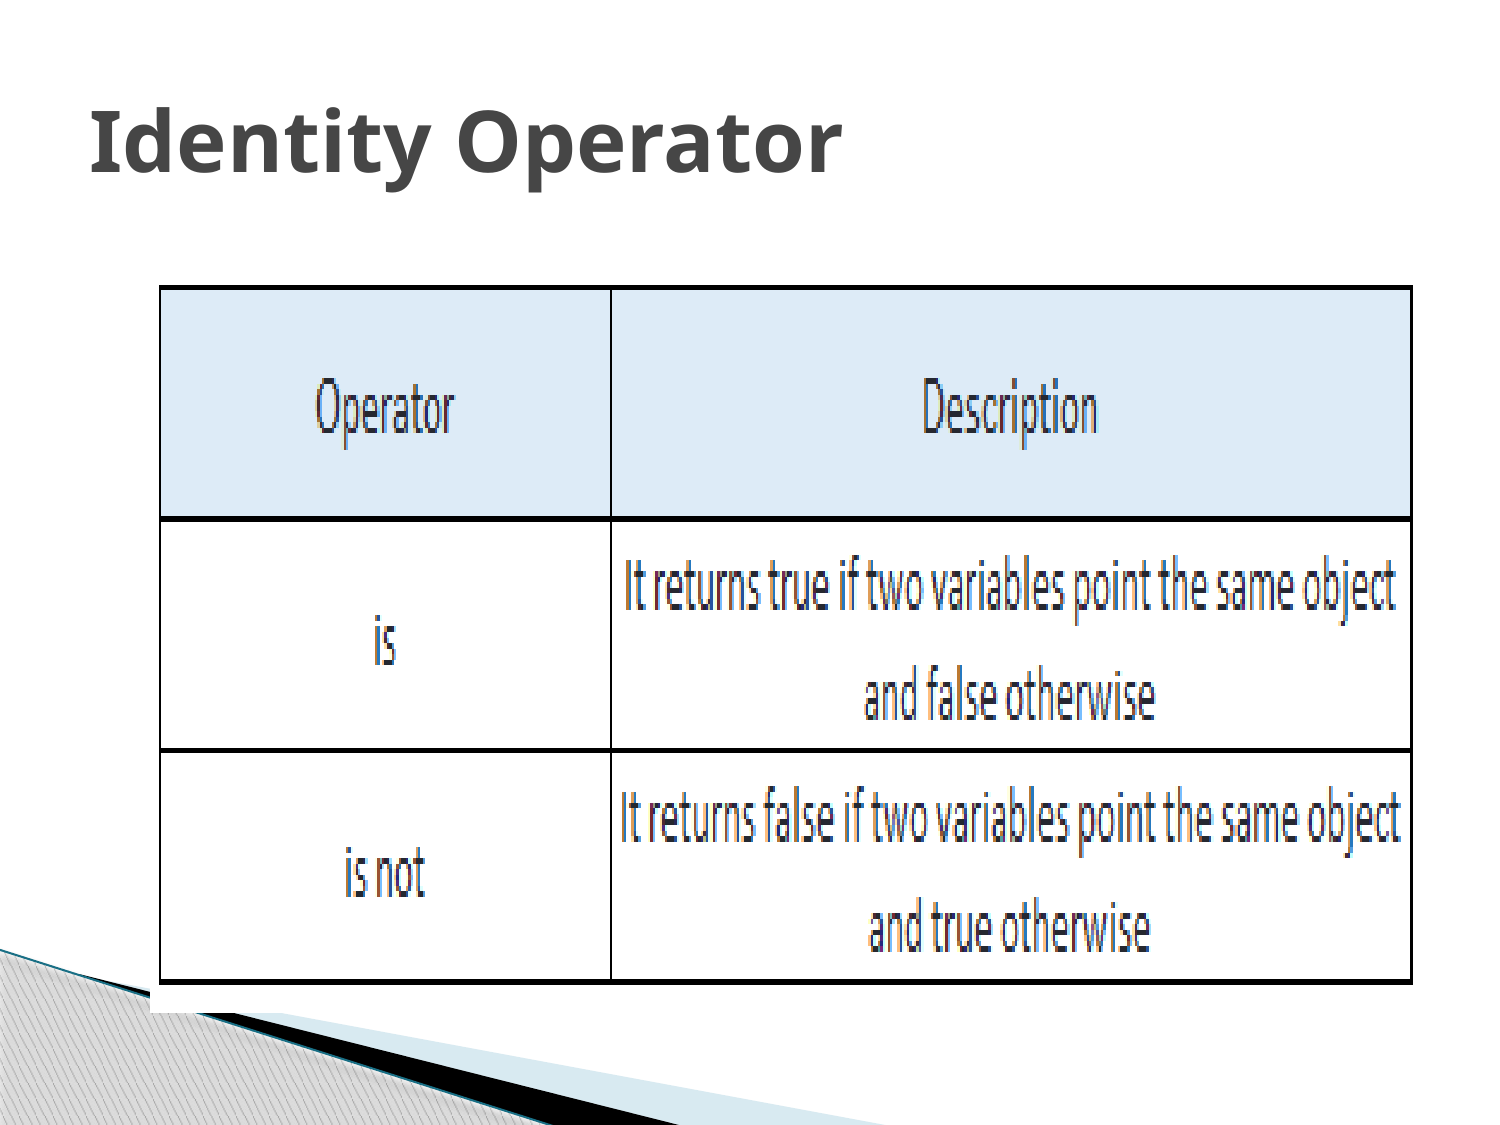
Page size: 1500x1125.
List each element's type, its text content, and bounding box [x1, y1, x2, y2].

title Identity Operator [75, 45, 1425, 233]
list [149, 263, 1426, 1013]
